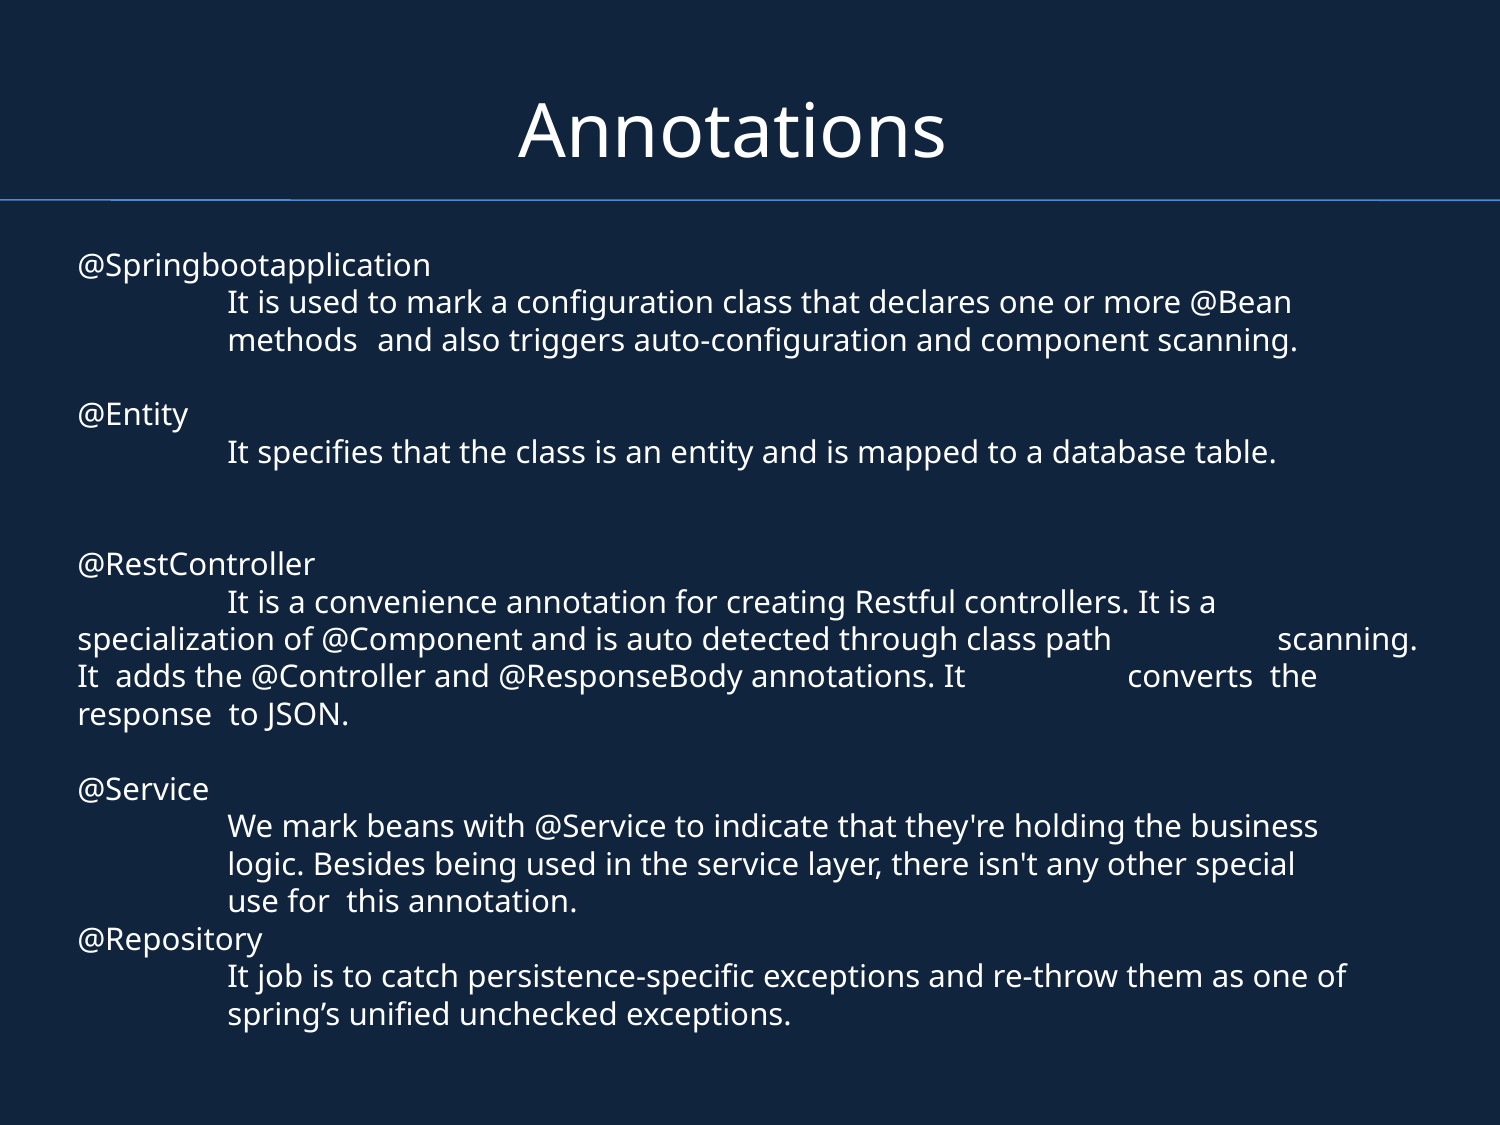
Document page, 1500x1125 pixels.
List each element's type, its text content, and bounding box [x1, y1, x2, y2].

text_box @Springbootapplication It is used to mark a configuration class that declares one or more @Bean methods and also triggers auto-configuration and component scanning. @Entity It specifies that the class is an entity and is mapped to a database table. @RestController It is a convenience annotation for creating Restful controllers. It is a specialization of @Component and is auto detected through class path scanning. It adds the @Controller and @ResponseBody annotations. It converts the response to JSON. @Service We mark beans with @Service to indicate that they're holding the business logic. Besides being used in the service layer, there isn't any other special use for this annotation. @Repository It job is to catch persistence-specific exceptions and re-throw them as one of spring’s unified unchecked exceptions. [62, 237, 1438, 1039]
text_box Annotations [487, 74, 988, 180]
